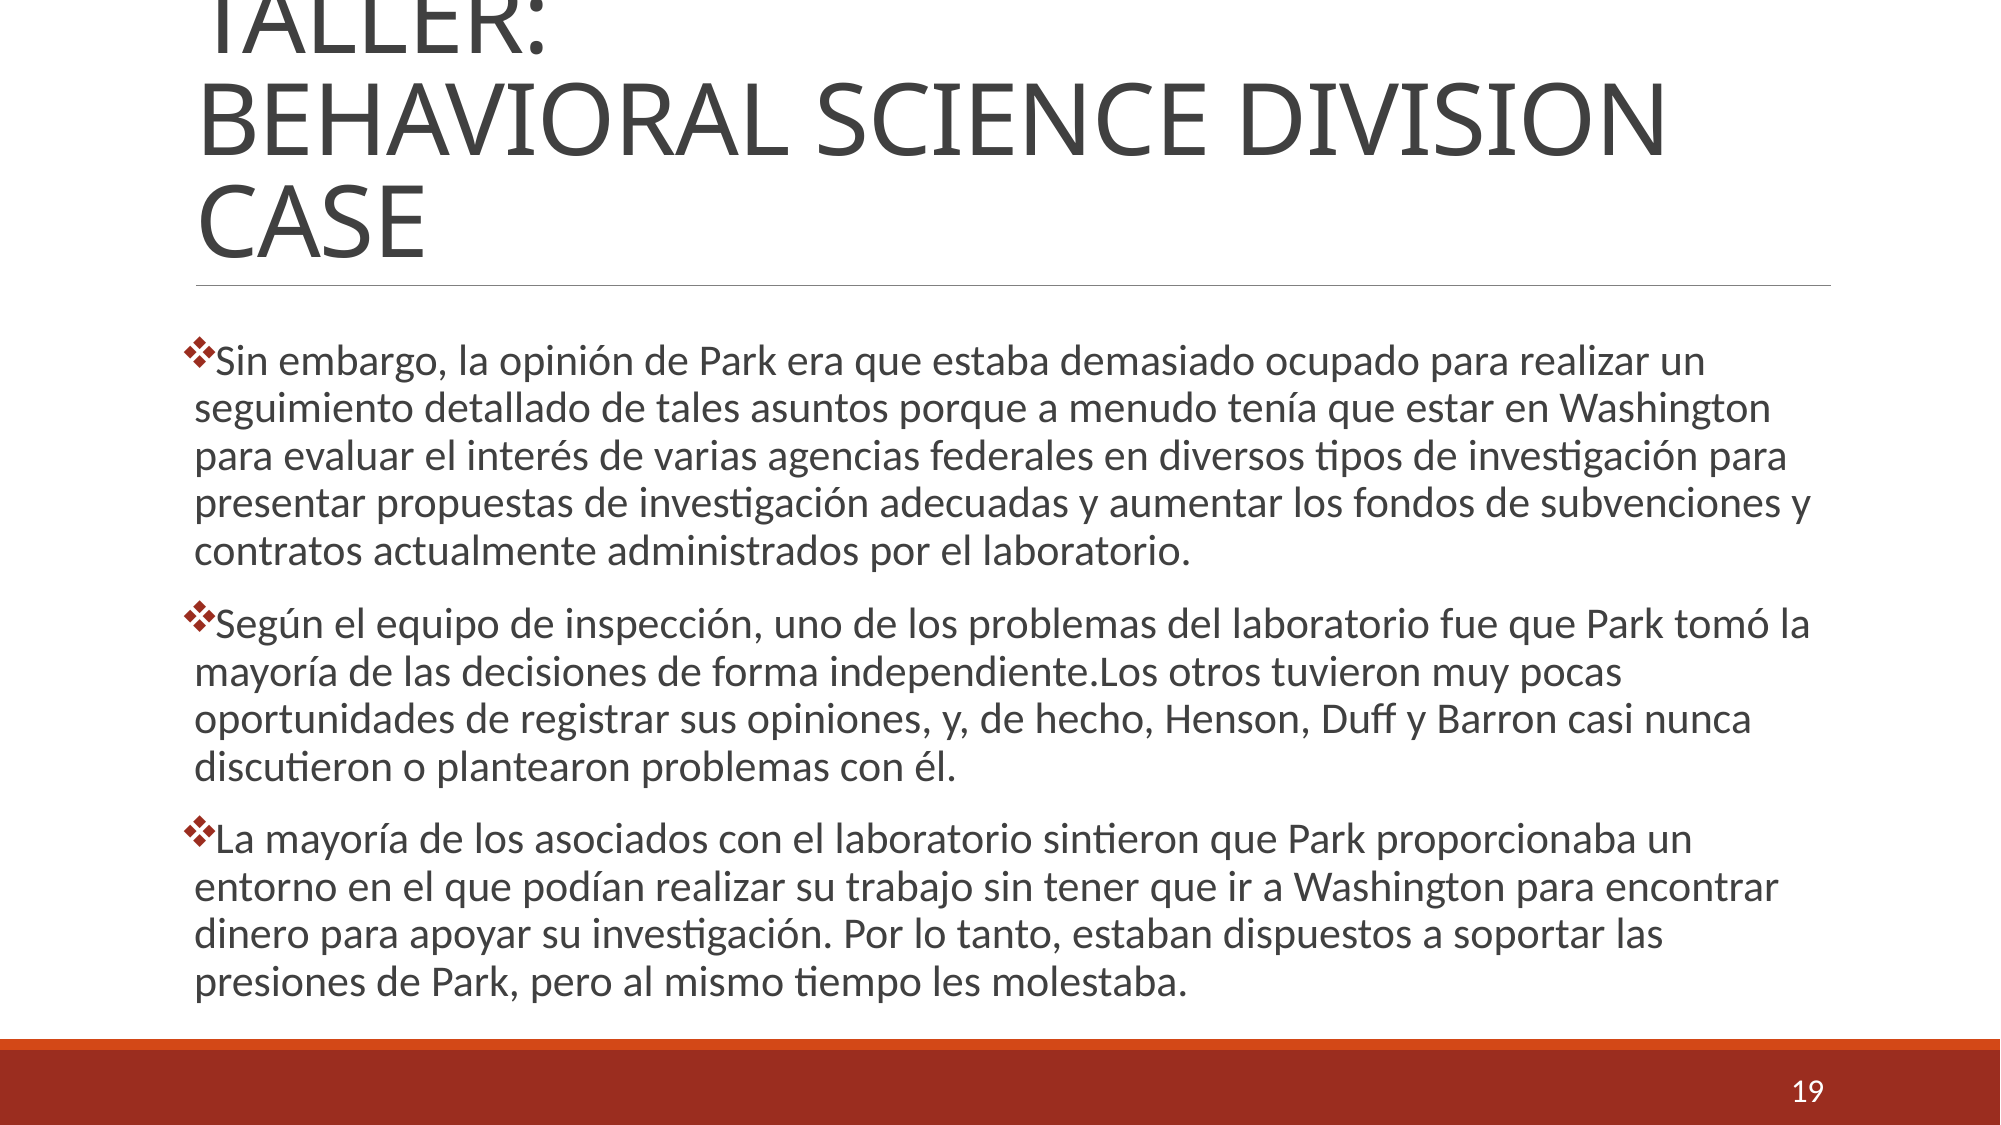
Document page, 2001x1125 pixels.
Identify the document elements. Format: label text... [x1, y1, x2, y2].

list Sin embargo, la opinión de Park era que estaba demasiado ocupado para realizar un seguimiento detallado de tales asuntos porque a menudo tenía que estar en Washington para evaluar el interés de varias agencias federales en diversos tipos de investigación para presentar propuestas de investigación adecuadas y aumentar los fondos de subvenciones y contratos actualmente administrados por el laboratorio. Según el equipo de inspección, uno de los problemas del laboratorio fue que Park tomó la mayoría de las decisiones de forma independiente.Los otros tuvieron muy pocas oportunidades de registrar sus opiniones, y, de hecho, Henson, Duff y Barron casi nunca discutieron o plantearon problemas con él. La mayoría de los asociados con el laboratorio sintieron que Park proporcionaba un entorno en el que podían realizar su trabajo sin tener que ir a Washington para encontrar dinero para apoyar su investigación. Por lo tanto, estaban dispuestos a soportar las presiones de Park, pero al mismo tiempo les molestaba. [180, 329, 1830, 1018]
title TALLER: BEHAVIORAL SCIENCE DIVISION CASE [180, 47, 1830, 285]
slide_number 19 [1624, 1059, 1840, 1120]
